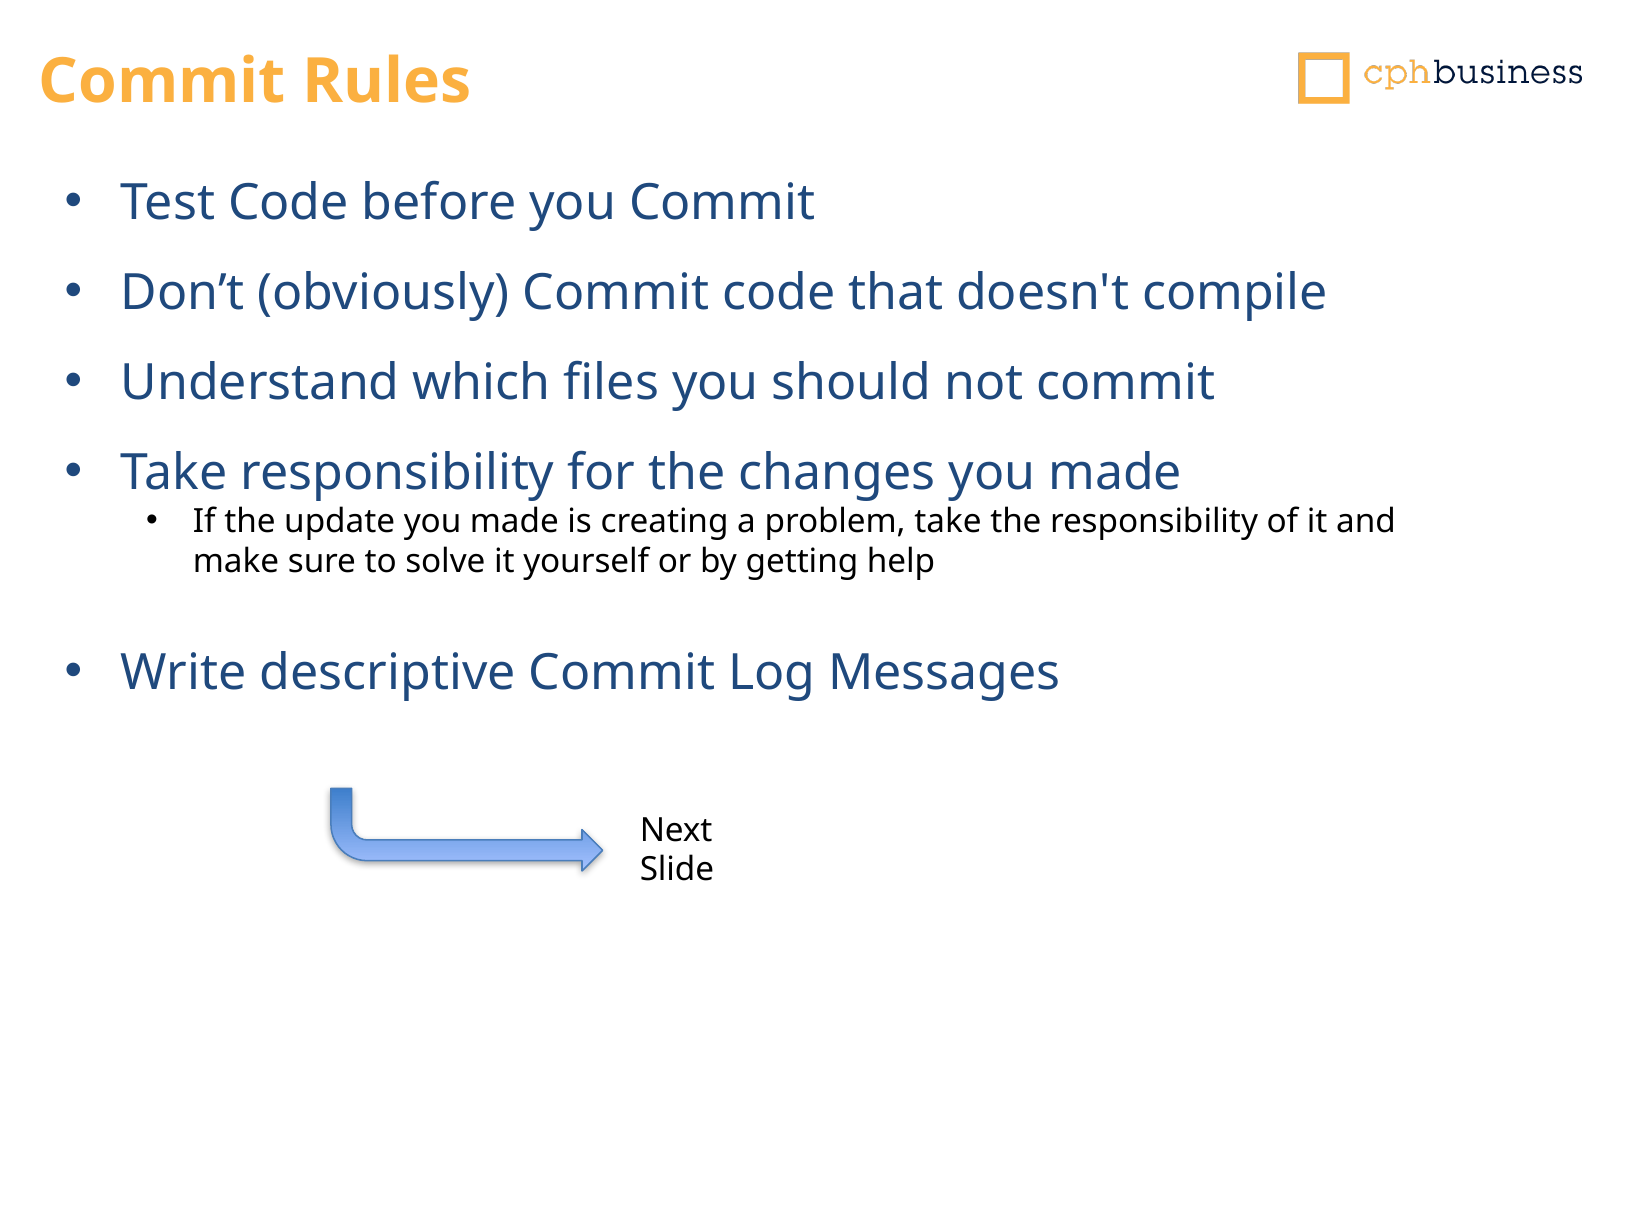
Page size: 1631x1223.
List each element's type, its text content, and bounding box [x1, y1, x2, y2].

picture [1247, 1, 1631, 155]
text_box Test Code before you Commit Don’t (obviously) Commit code that doesn't compile Understand which files you should not commit Take responsibility for the changes you made If the update you made is creating a problem, take the responsibility of it and make sure to solve it yourself or by getting help Write descriptive Commit Log Messages [49, 162, 1444, 707]
title Commit Rules [23, 32, 1358, 127]
text_box [330, 787, 543, 862]
text_box Next Slide [543, 800, 804, 895]
